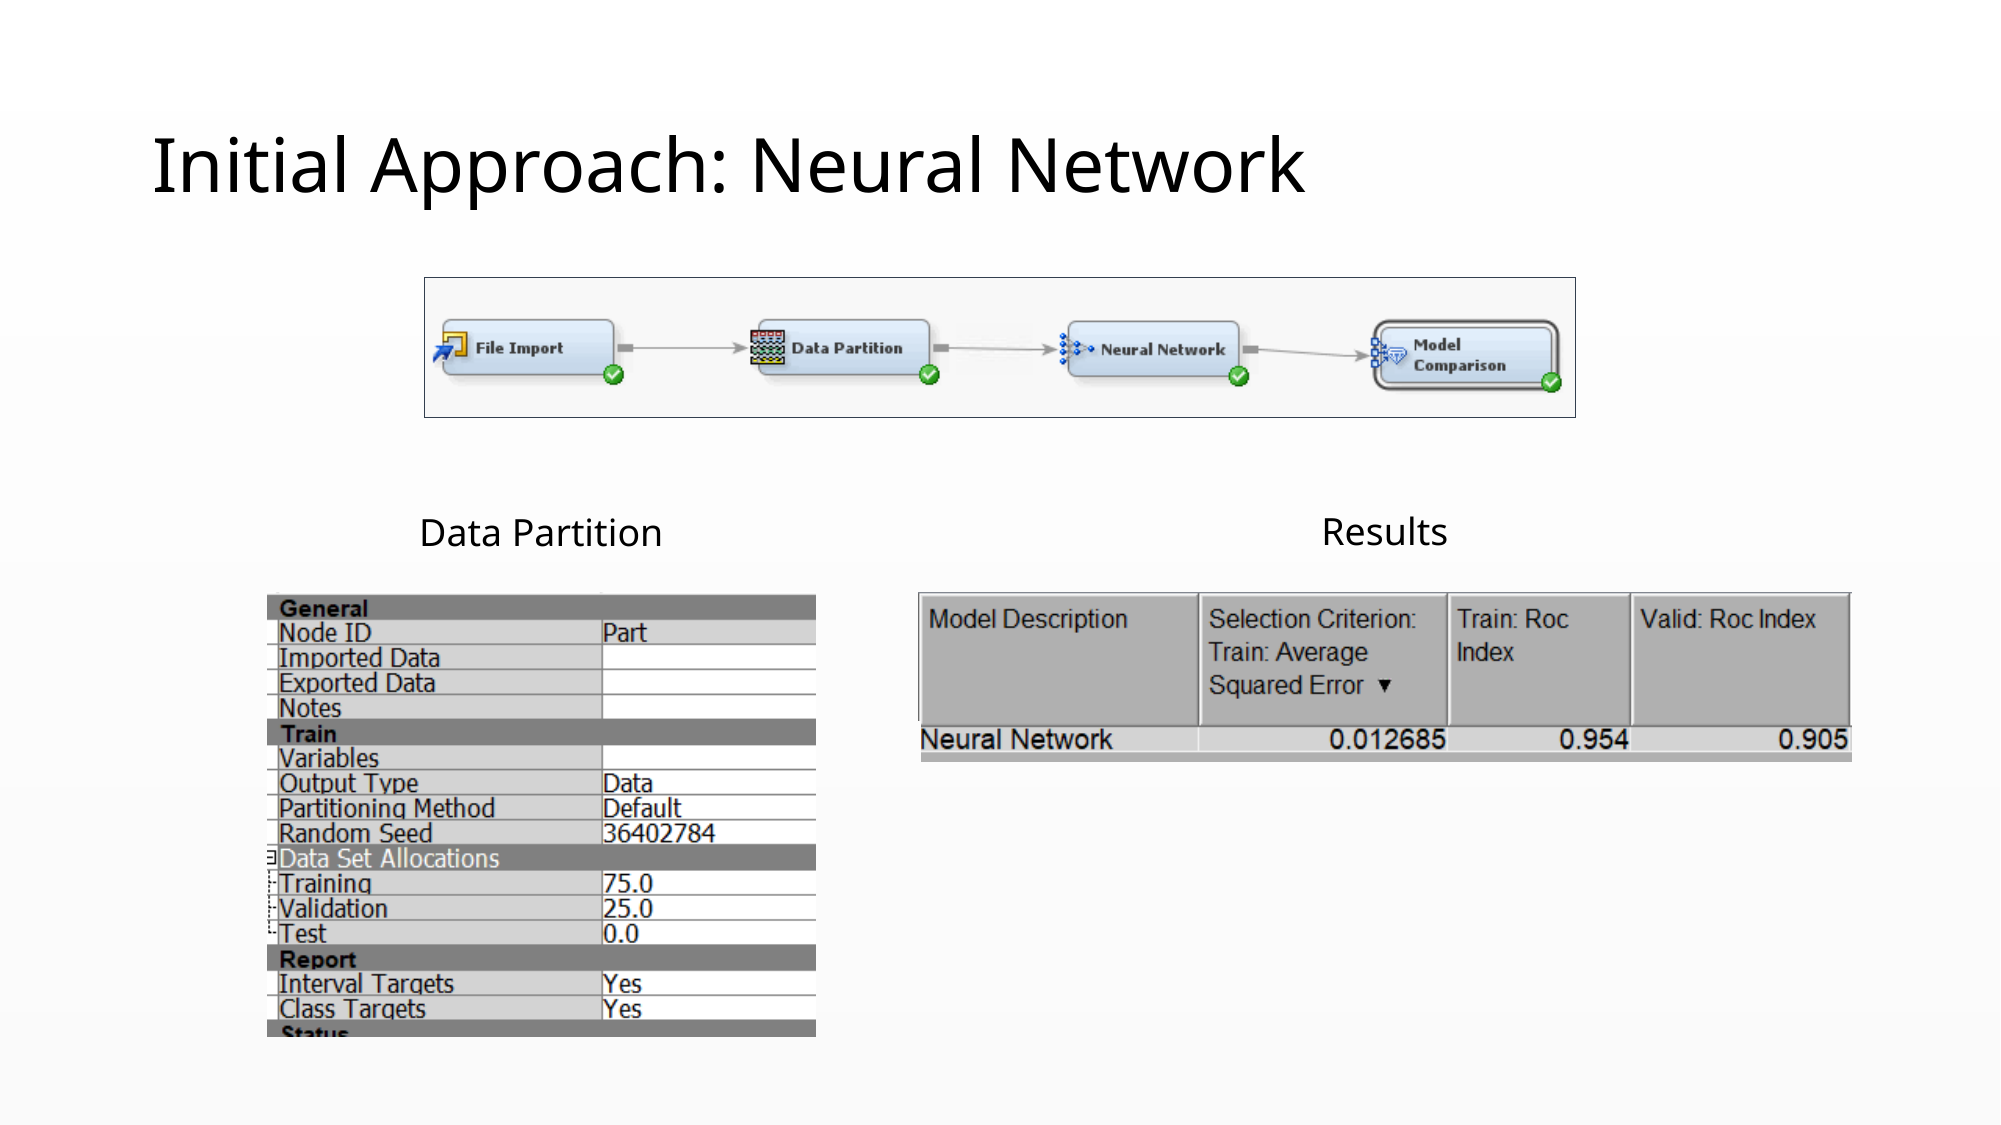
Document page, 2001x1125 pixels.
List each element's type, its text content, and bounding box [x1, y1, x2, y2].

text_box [918, 592, 1852, 762]
picture [266, 592, 816, 1037]
text_box Data Partition [306, 501, 777, 562]
picture [424, 277, 1576, 418]
title Initial Approach: Neural Network [137, 59, 1863, 278]
text_box Results [930, 500, 1840, 561]
